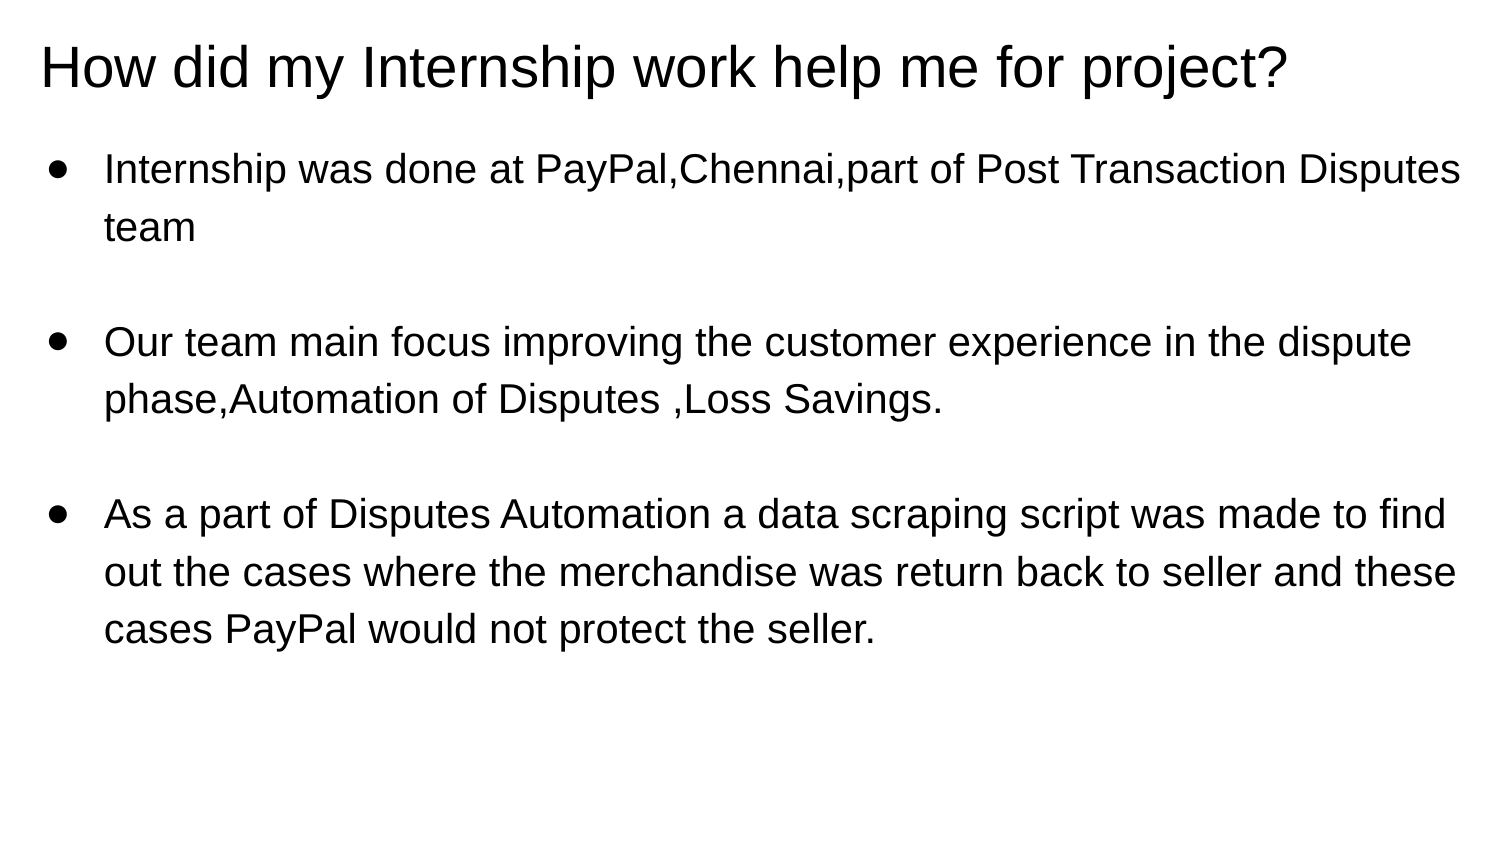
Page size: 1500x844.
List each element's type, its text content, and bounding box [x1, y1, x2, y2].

title How did my Internship work help me for project? [25, 13, 1449, 87]
list Internship was done at PayPal,Chennai,part of Post Transaction Disputes team Our team main focus improving the customer experience in the dispute phase,Automation of Disputes ,Loss Savings. As a part of Disputes Automation a data scraping script was made to find out the cases where the merchandise was return back to seller and these cases PayPal would not protect the seller. [13, 119, 1488, 826]
